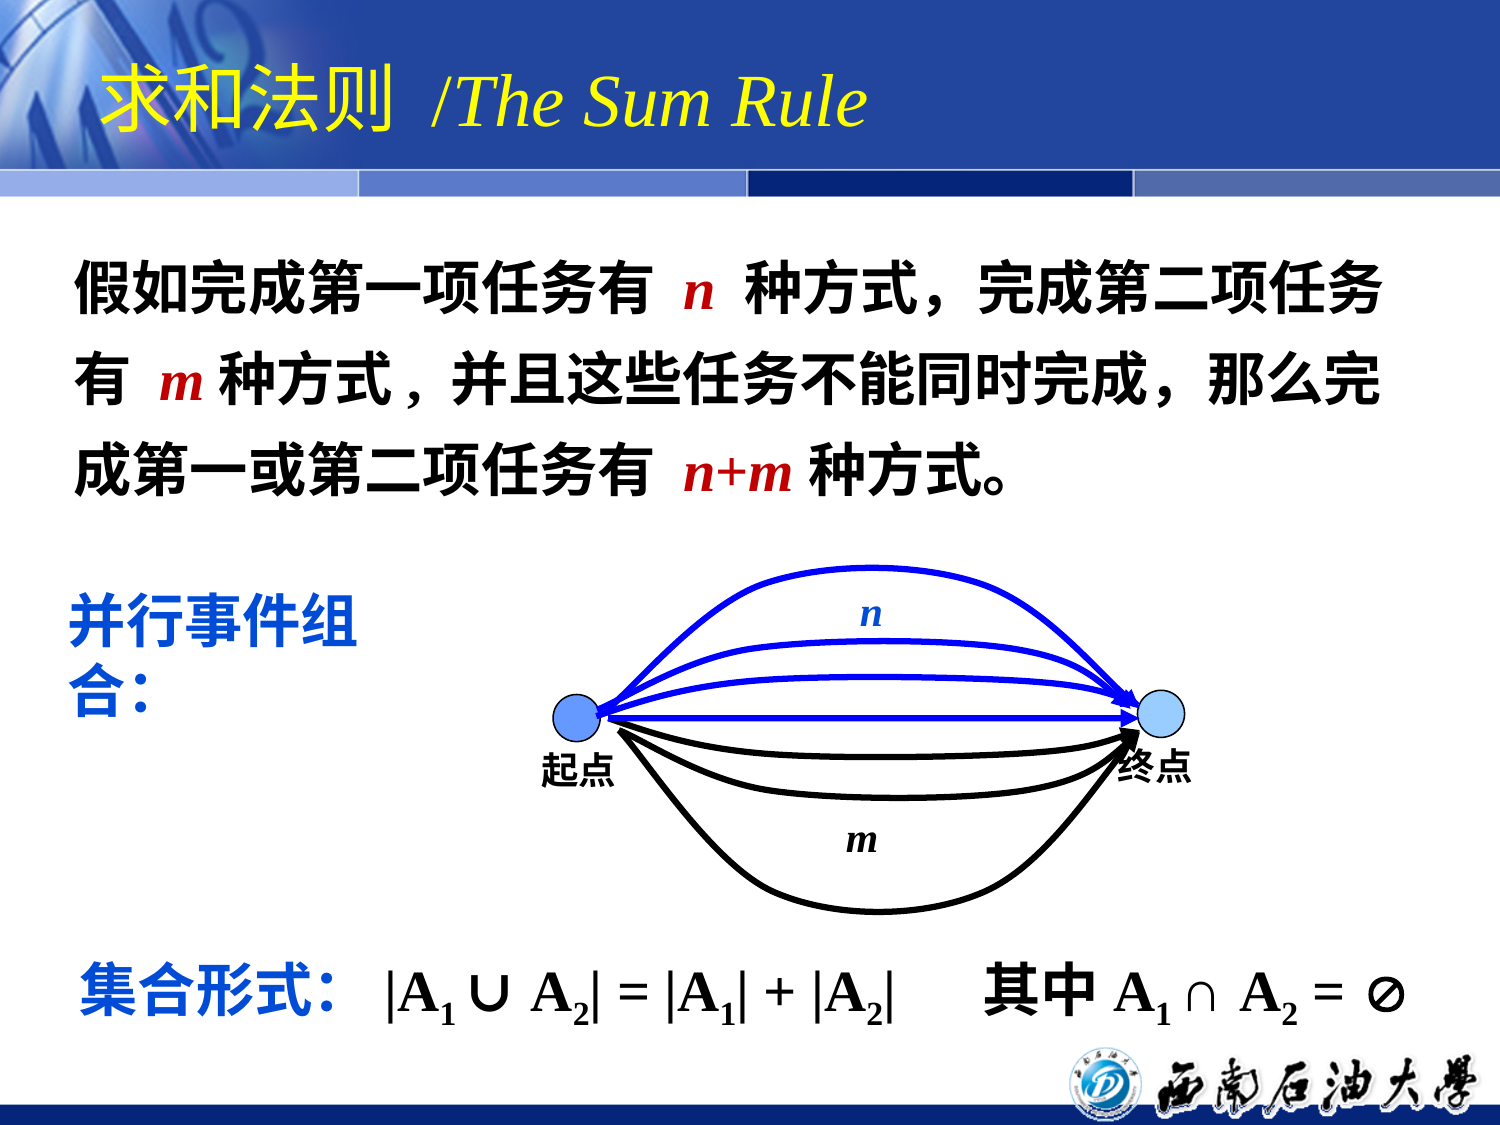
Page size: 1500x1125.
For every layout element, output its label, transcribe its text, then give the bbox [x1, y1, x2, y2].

picture [0, 0, 1500, 1125]
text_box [608, 726, 1140, 919]
text_box 集合形式：|A1 ∪ A2| = |A1| + |A2| 其中A1 ∩ A2 =  [64, 945, 1489, 1040]
text_box 并行事件组合： [53, 576, 467, 732]
list 假如完成第一项任务有 n 种方式，完成第二项任务有 m种方式, 并且这些任务不能同时完成，那么完成第一或第二项任务有 n+m种方式。 [58, 222, 1454, 528]
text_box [501, 694, 602, 794]
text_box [1145, 690, 1232, 790]
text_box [596, 562, 1141, 719]
title 求和法则 /The Sum Rule [81, 51, 1052, 141]
